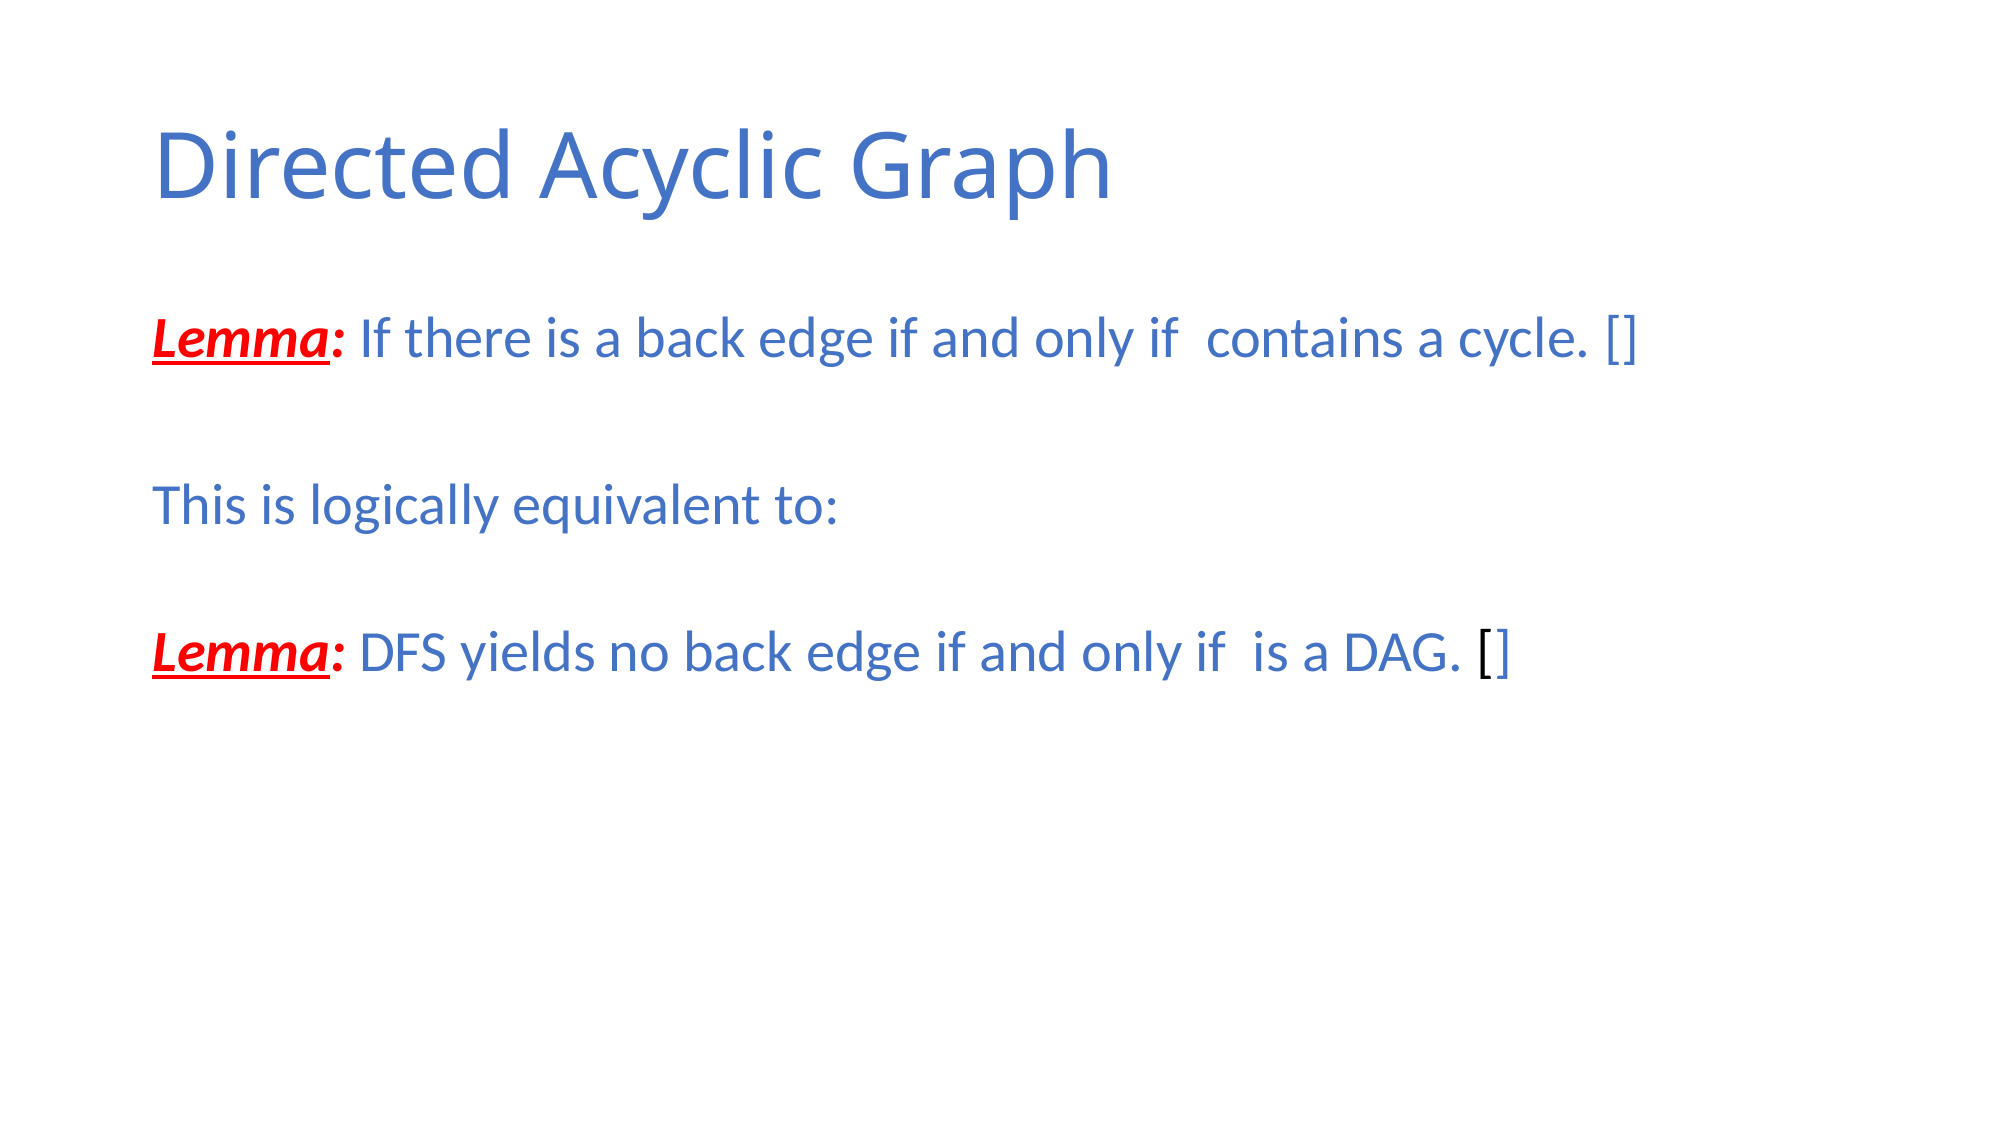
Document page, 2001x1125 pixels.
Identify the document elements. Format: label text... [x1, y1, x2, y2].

title Directed Acyclic Graph [137, 59, 1863, 278]
